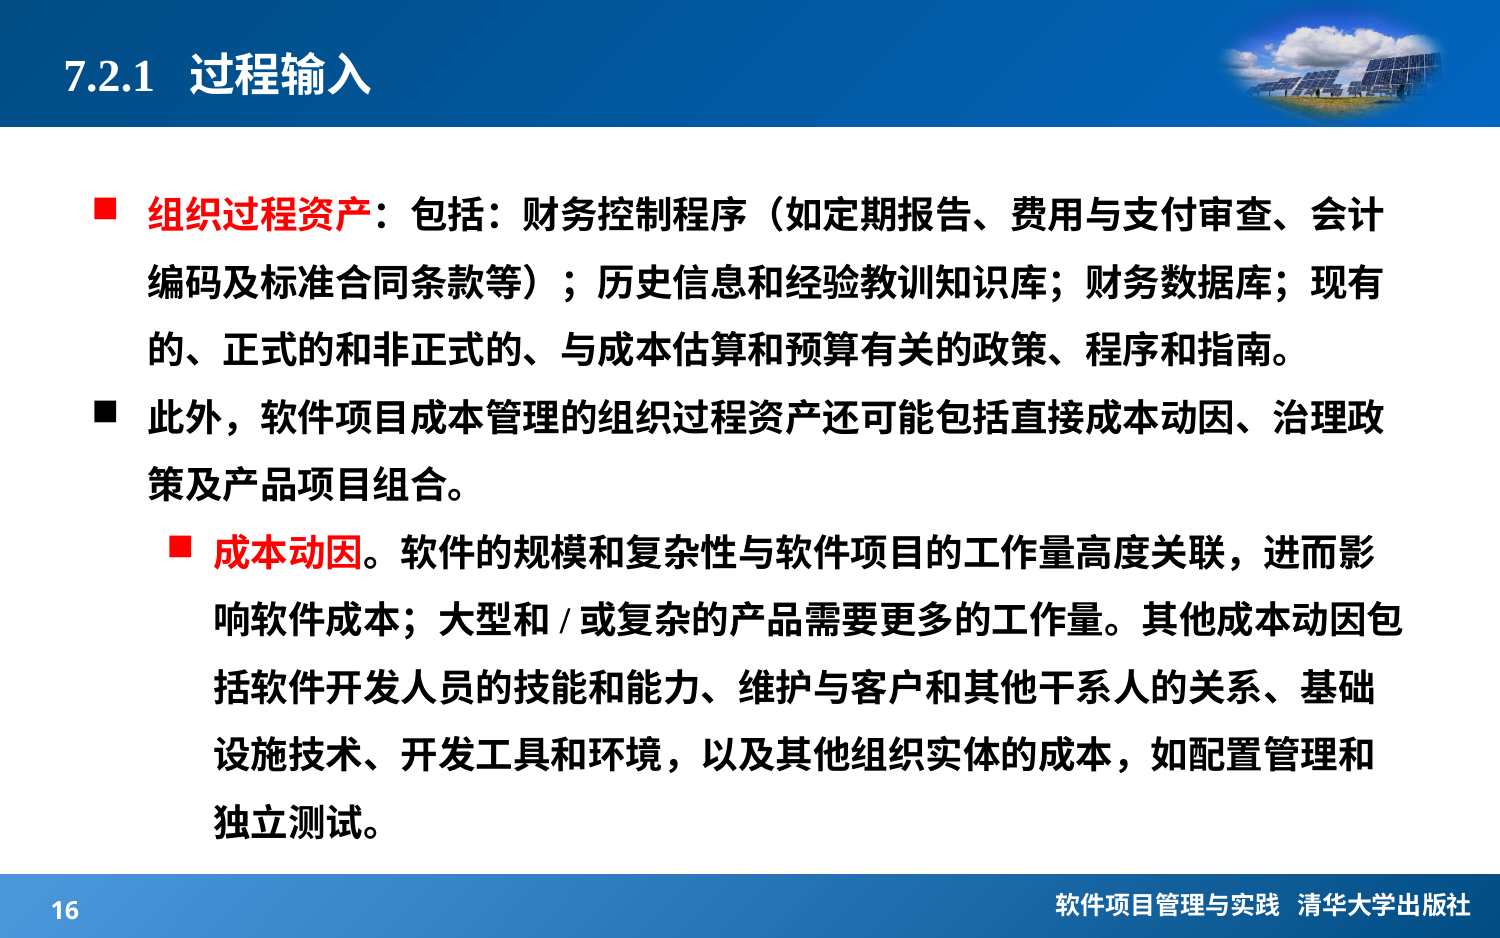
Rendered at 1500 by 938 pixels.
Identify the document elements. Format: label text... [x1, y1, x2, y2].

picture [1233, 6, 1433, 113]
title 7.2.1 过程输入 [48, 19, 1005, 127]
text_box 组织过程资产：包括：财务控制程序（如定期报告、费用与支付审查、会计编码及标准合同条款等）；历史信息和经验教训知识库；财务数据库；现有的、正式的和非正式的、与成本估算和预算有关的政策、程序和指南。 此外，软件项目成本管理的组织过程资产还可能包括直接成本动因、治理政策及产品项目组合。 成本动因。软件的规模和复杂性与软件项目的工作量高度关联，进而影响软件成本；大型和/或复杂的产品需要更多的工作量。其他成本动因包括软件开发人员的技能和能力、维护与客户和其他干系人的关系、基础设施技术、开发工具和环境，以及其他组织实体的成本，如配置管理和独立测试。 [76, 161, 1424, 748]
